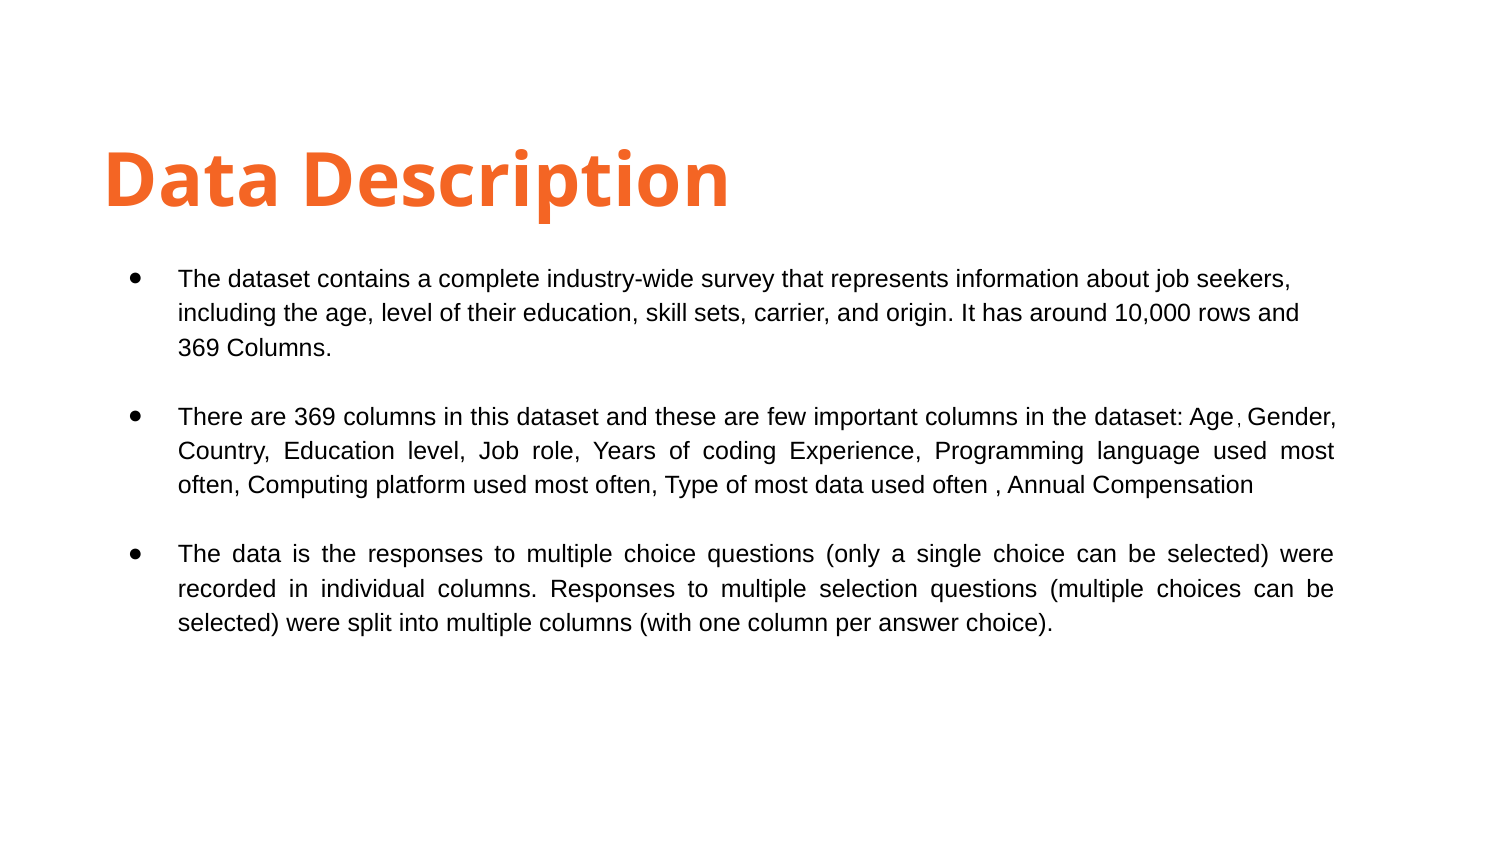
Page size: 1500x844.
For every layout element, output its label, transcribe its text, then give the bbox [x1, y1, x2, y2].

title Data Description [87, 116, 941, 242]
title The dataset contains a complete industry-wide survey that represents information about job seekers, including the age, level of their education, skill sets, carrier, and origin. It has around 10,000 rows and 369 Columns. There are 369 columns in this dataset and these are few important columns in the dataset: Age, Gender, Country, Education level, Job role, Years of coding Experience, Programming language used most often, Computing platform used most often, Type of most data used often , Annual Compensation The data is the responses to multiple choice questions (only a single choice can be selected) were recorded in individual columns. Responses to multiple selection questions (multiple choices can be selected) were split into multiple columns (with one column per answer choice). [87, 242, 1353, 674]
